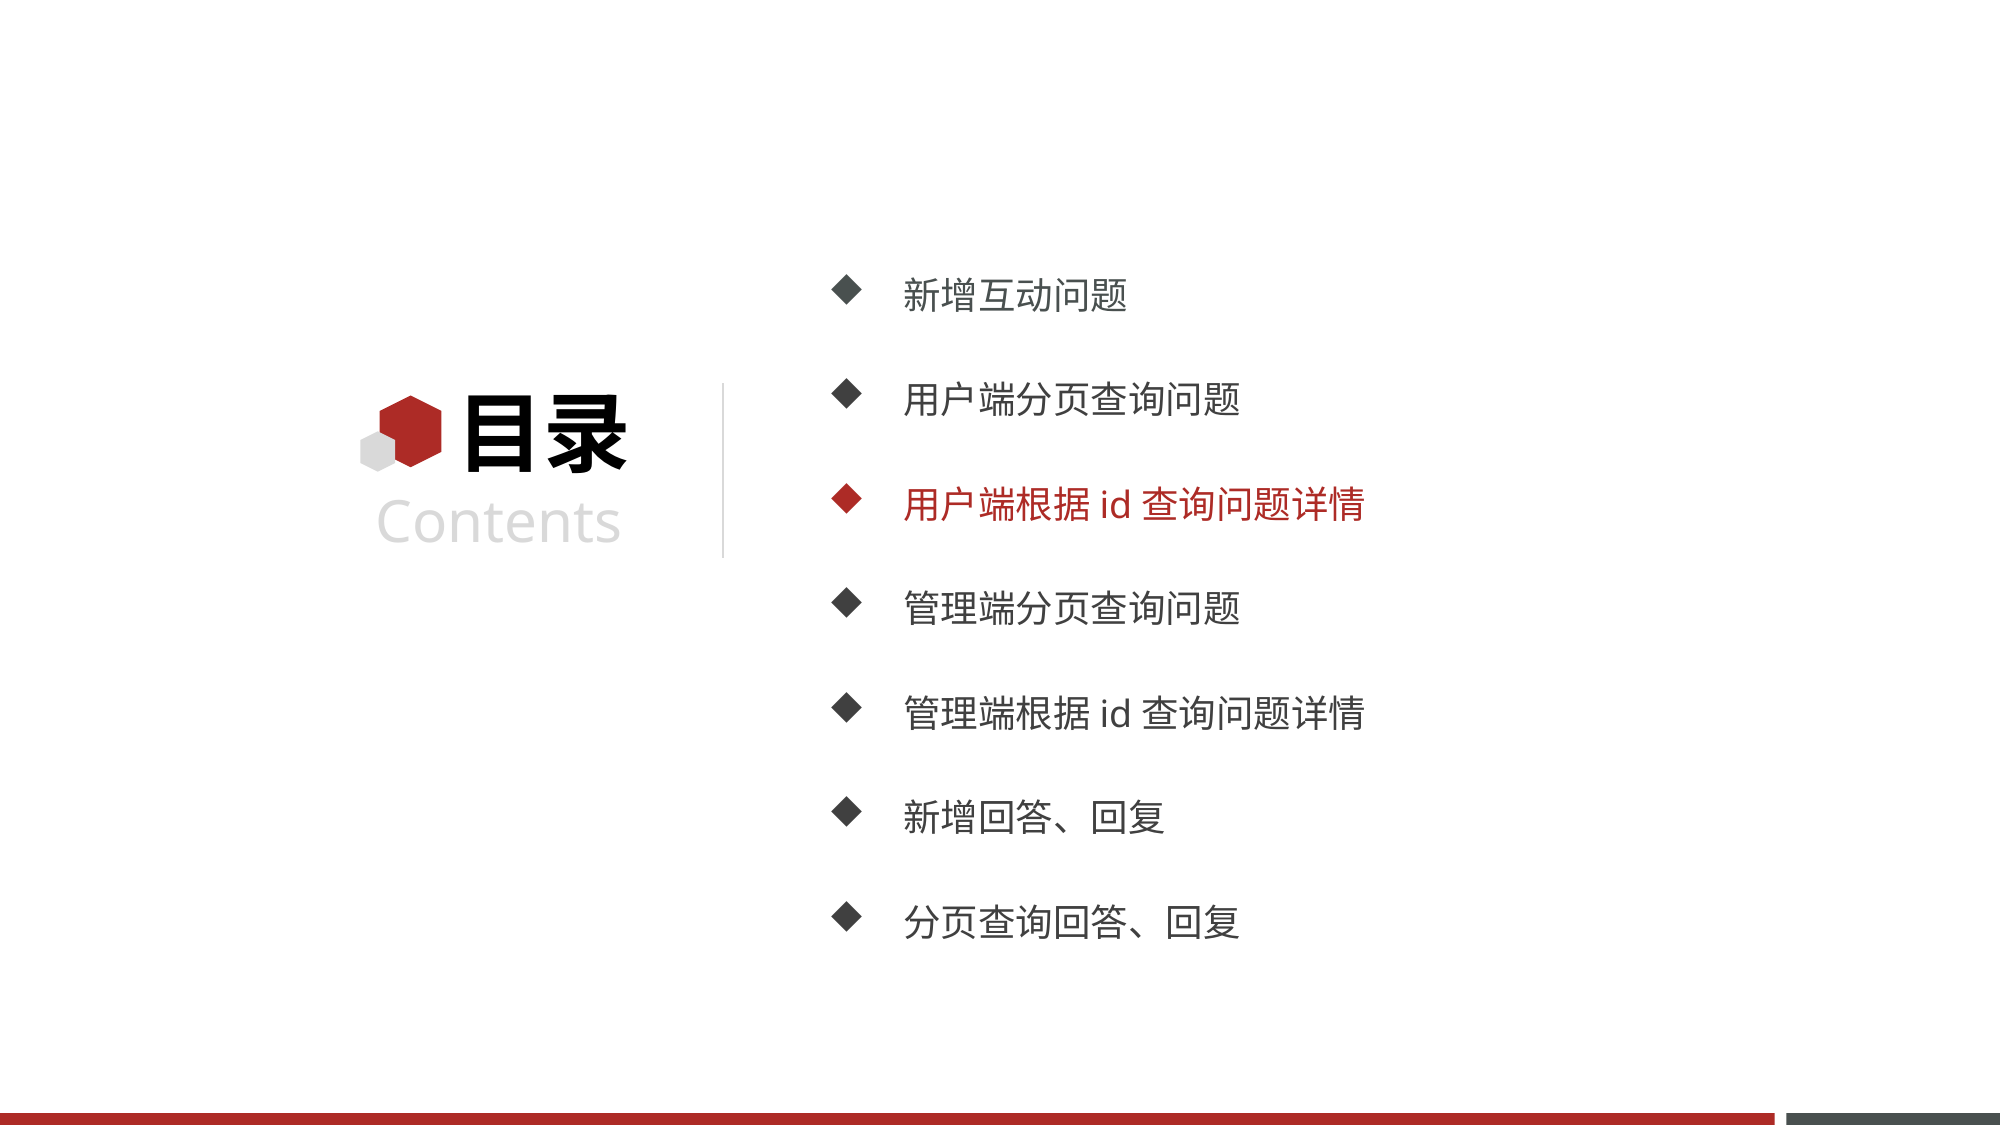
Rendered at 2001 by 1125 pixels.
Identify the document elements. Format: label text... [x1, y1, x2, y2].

list 新增互动问题 [813, 219, 1794, 324]
text_box 用户端根据id查询问题详情 [813, 428, 1794, 533]
text_box 管理端根据id查询问题详情 [813, 638, 1794, 742]
text_box 分页查询回答、回复 [813, 846, 1794, 952]
text_box 用户端分页查询问题 [813, 324, 1794, 428]
text_box 管理端分页查询问题 [813, 533, 1794, 638]
text_box 新增回答、回复 [813, 742, 1794, 846]
